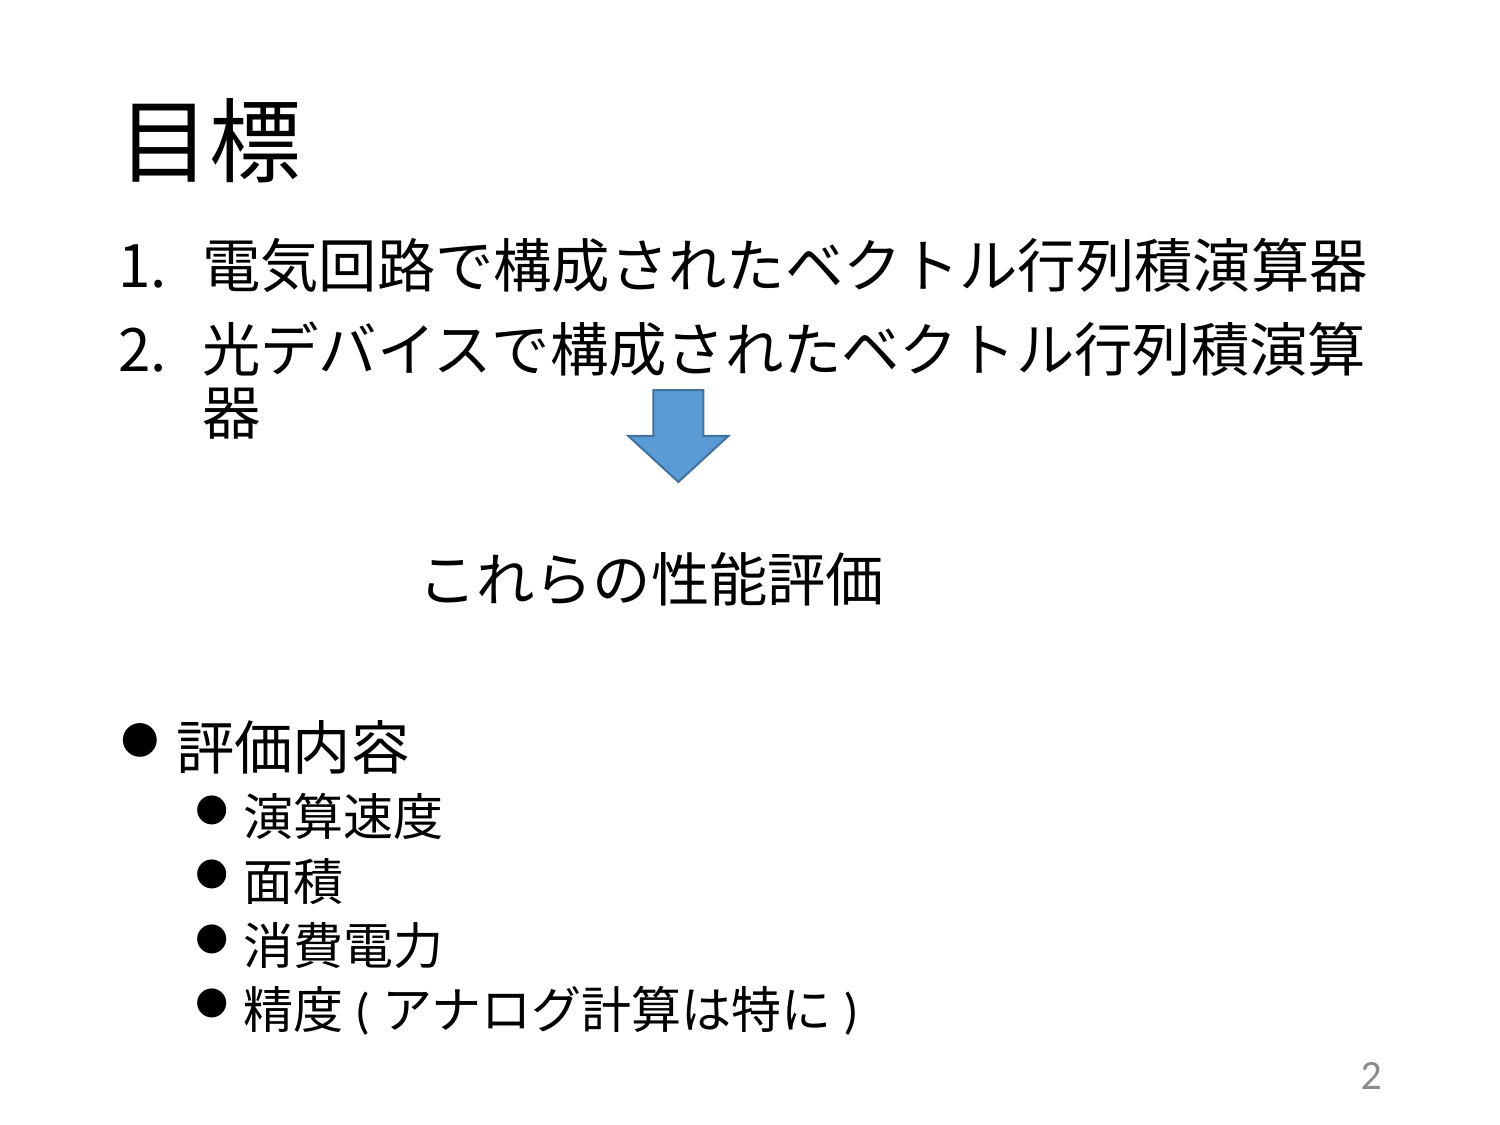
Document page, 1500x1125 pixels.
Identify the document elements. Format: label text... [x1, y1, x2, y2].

slide_number 1 [1059, 1042, 1397, 1103]
list 電気回路で構成されたベクトル行列積演算器 光デバイスで構成されたベクトル行列積演算器 これらの性能評価 評価内容 演算速度 面積 消費電力 精度(アナログ計算は特に) [103, 229, 1397, 1011]
text_box [625, 389, 732, 484]
title 目標 [103, 59, 1397, 229]
